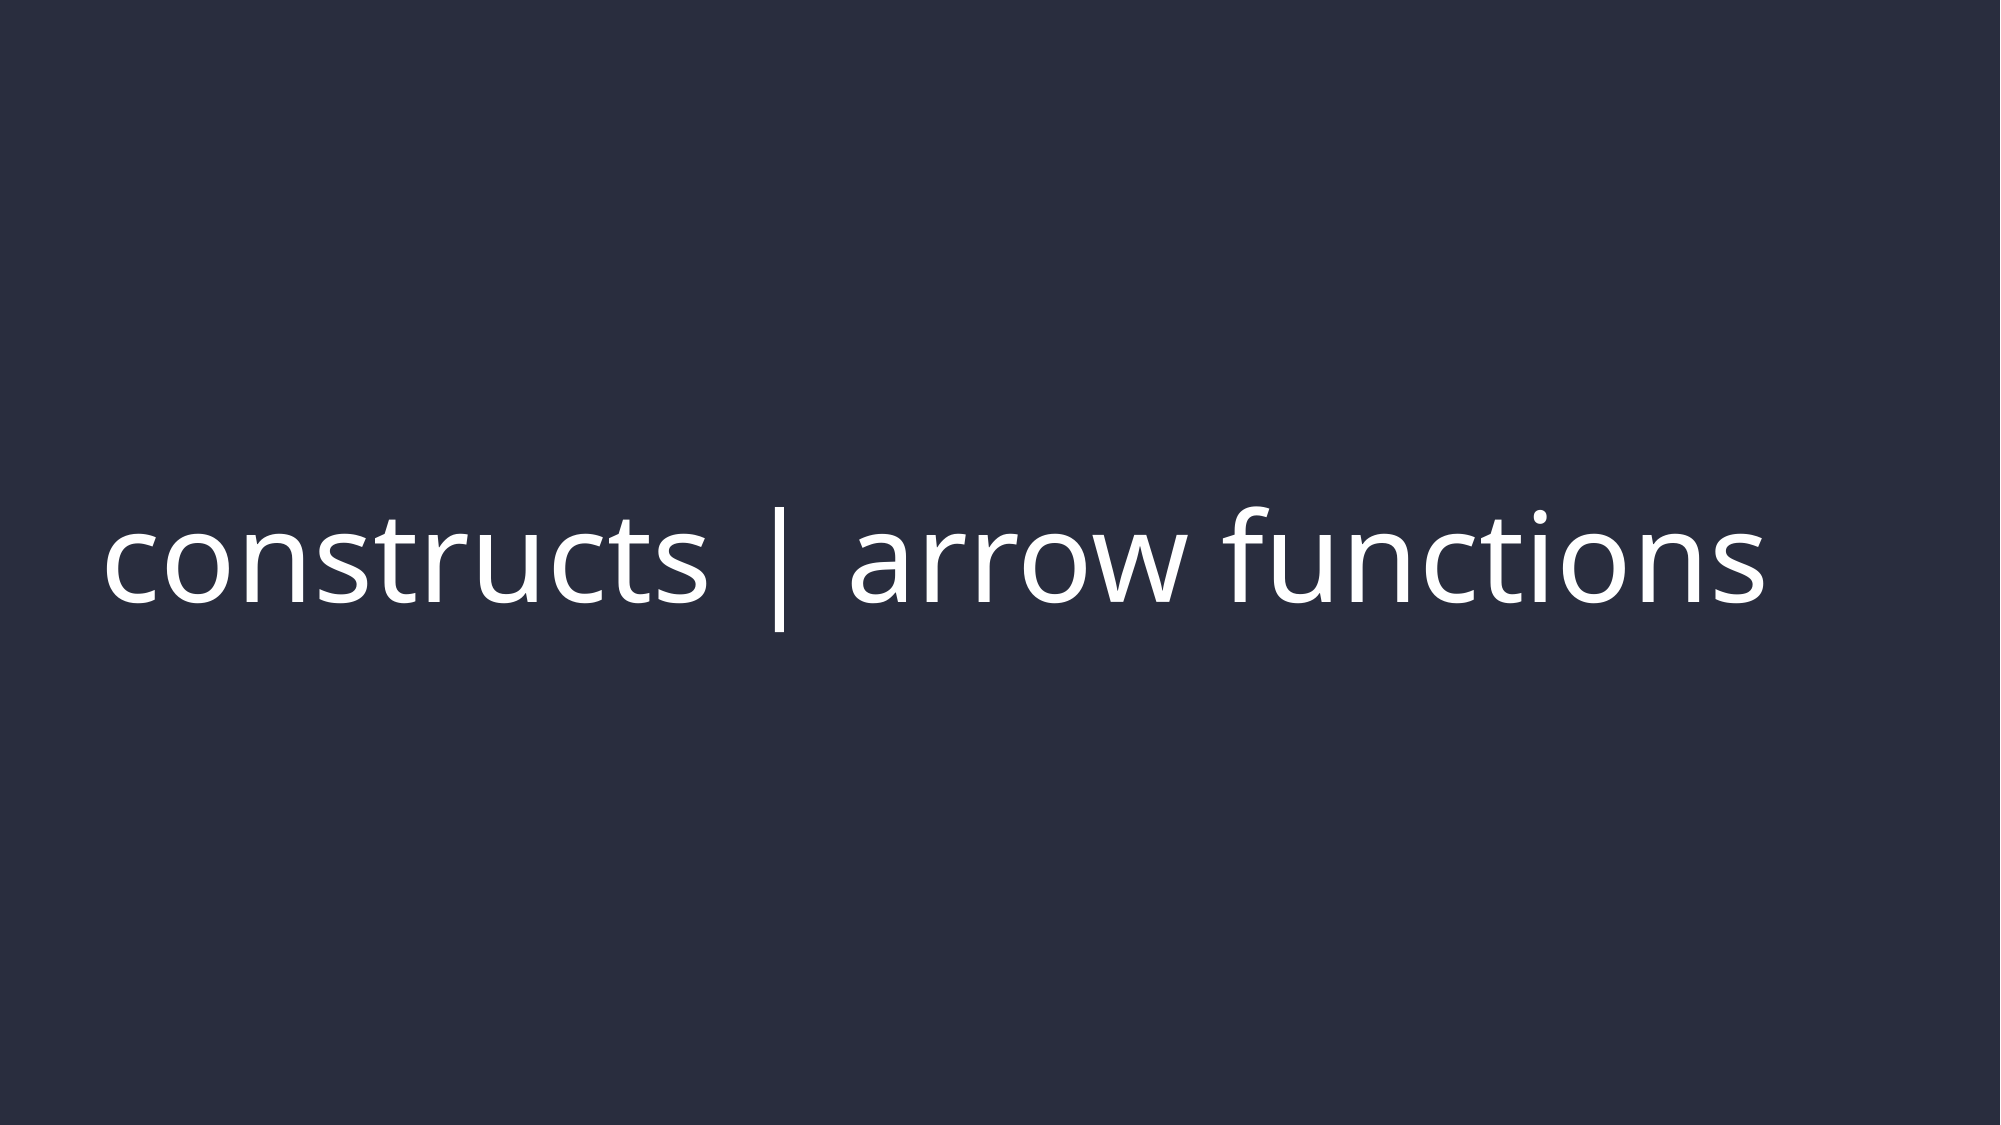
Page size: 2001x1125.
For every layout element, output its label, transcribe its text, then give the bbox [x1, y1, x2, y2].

title constructs | arrow functions [100, 493, 1901, 637]
